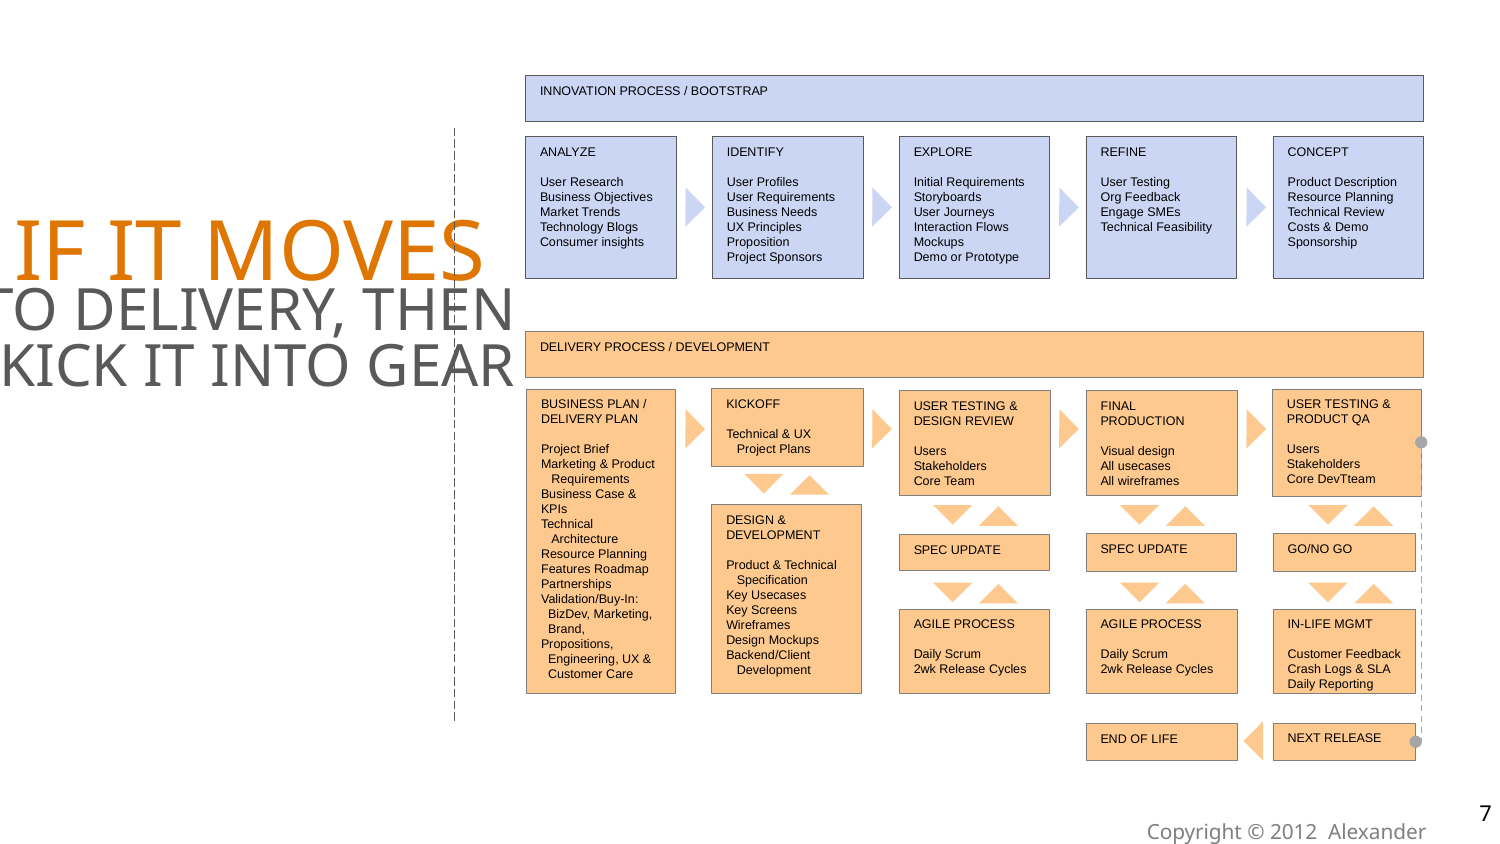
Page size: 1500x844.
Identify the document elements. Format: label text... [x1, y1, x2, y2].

text_box AGILE PROCESS Daily Scrum 2wk Release Cycles [1085, 608, 1238, 694]
text_box END OF LIFE [1085, 722, 1238, 762]
text_box [1058, 186, 1080, 228]
text_box [1164, 505, 1206, 527]
text_box DESIGN & DEVELOPMENT Product & Technical Specification Key Usecases Key Screens Wireframes Design Mockups Backend/Client Development [711, 504, 863, 694]
text_box DELIVERY PROCESS / DEVELOPMENT [524, 330, 1425, 378]
text_box INTO DELIVERY, THEN I KICK IT INTO GEAR [456, 278, 531, 405]
text_box SPEC UPDATE [1085, 533, 1238, 572]
text_box [1119, 581, 1161, 603]
text_box [932, 581, 974, 603]
text_box BUSINESS PLAN / DELIVERY PLAN Project Brief Marketing & Product Requirements Business Case & KPIs Technical Architecture Resource Planning Features Roadmap Partnerships Validation/Buy-In: BizDev, Marketing, Brand, Propositions, Engineering, UX & Customer Care [525, 388, 676, 694]
text_box ANALYZE User Research Business Objectives Market Trends Technology Blogs Consumer insights [524, 135, 677, 279]
text_box [871, 186, 893, 228]
text_box [977, 505, 1020, 527]
text_box [1164, 583, 1206, 605]
text_box [1307, 504, 1349, 526]
text_box IDENTIFY User Profiles User Requirements Business Needs UX Principles Proposition Project Sponsors [711, 135, 864, 279]
text_box REFINE User Testing Org Feedback Engage SMEs Technical Feasibility [1085, 135, 1238, 279]
text_box INNOVATION PROCESS / BOOTSTRAP [524, 75, 1425, 123]
text_box [1307, 581, 1349, 603]
text_box [1242, 720, 1265, 762]
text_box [1415, 441, 1422, 743]
text_box [977, 583, 1020, 605]
text_box [1353, 505, 1395, 527]
text_box [1058, 408, 1080, 450]
text_box [932, 504, 974, 526]
text_box [1245, 186, 1267, 228]
text_box FINAL PRODUCTION Visual design All usecases All wireframes [1085, 389, 1238, 497]
text_box SPEC UPDATE [898, 533, 1051, 572]
text_box [684, 408, 706, 450]
text_box KICKOFF Technical & UX Project Plans [711, 388, 864, 467]
text_box [684, 186, 706, 228]
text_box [1420, 796, 1500, 825]
text_box [1353, 583, 1395, 605]
text_box USER TESTING & PRODUCT QA Users Stakeholders Core DevTteam [1271, 388, 1422, 497]
text_box AGILE PROCESS Daily Scrum 2wk Release Cycles [898, 608, 1051, 694]
text_box [788, 474, 831, 496]
text_box NEXT RELEASE [1272, 722, 1417, 761]
text_box IF IT MOVES [0, 209, 454, 278]
text_box [871, 408, 893, 450]
text_box GO/NO GO [1272, 533, 1415, 572]
text_box USER TESTING & DESIGN REVIEW Users Stakeholders Core Team [898, 389, 1051, 497]
text_box EXPLORE Initial Requirements Storyboards User Journeys Interaction Flows Mockups Demo or Prototype [898, 135, 1051, 279]
text_box [1245, 408, 1267, 450]
text_box CONCEPT Product Description Resource Planning Technical Review Costs & Demo Sponsorship [1272, 135, 1425, 279]
text_box INTO DELIVERY, THEN I KICK IT INTO GEAR [0, 278, 454, 405]
text_box [1119, 504, 1161, 526]
text_box IN-LIFE MGMT Customer Feedback Crash Logs & SLA Daily Reporting [1272, 608, 1415, 694]
text_box IF IT MOVES [456, 209, 501, 278]
text_box [743, 472, 785, 495]
